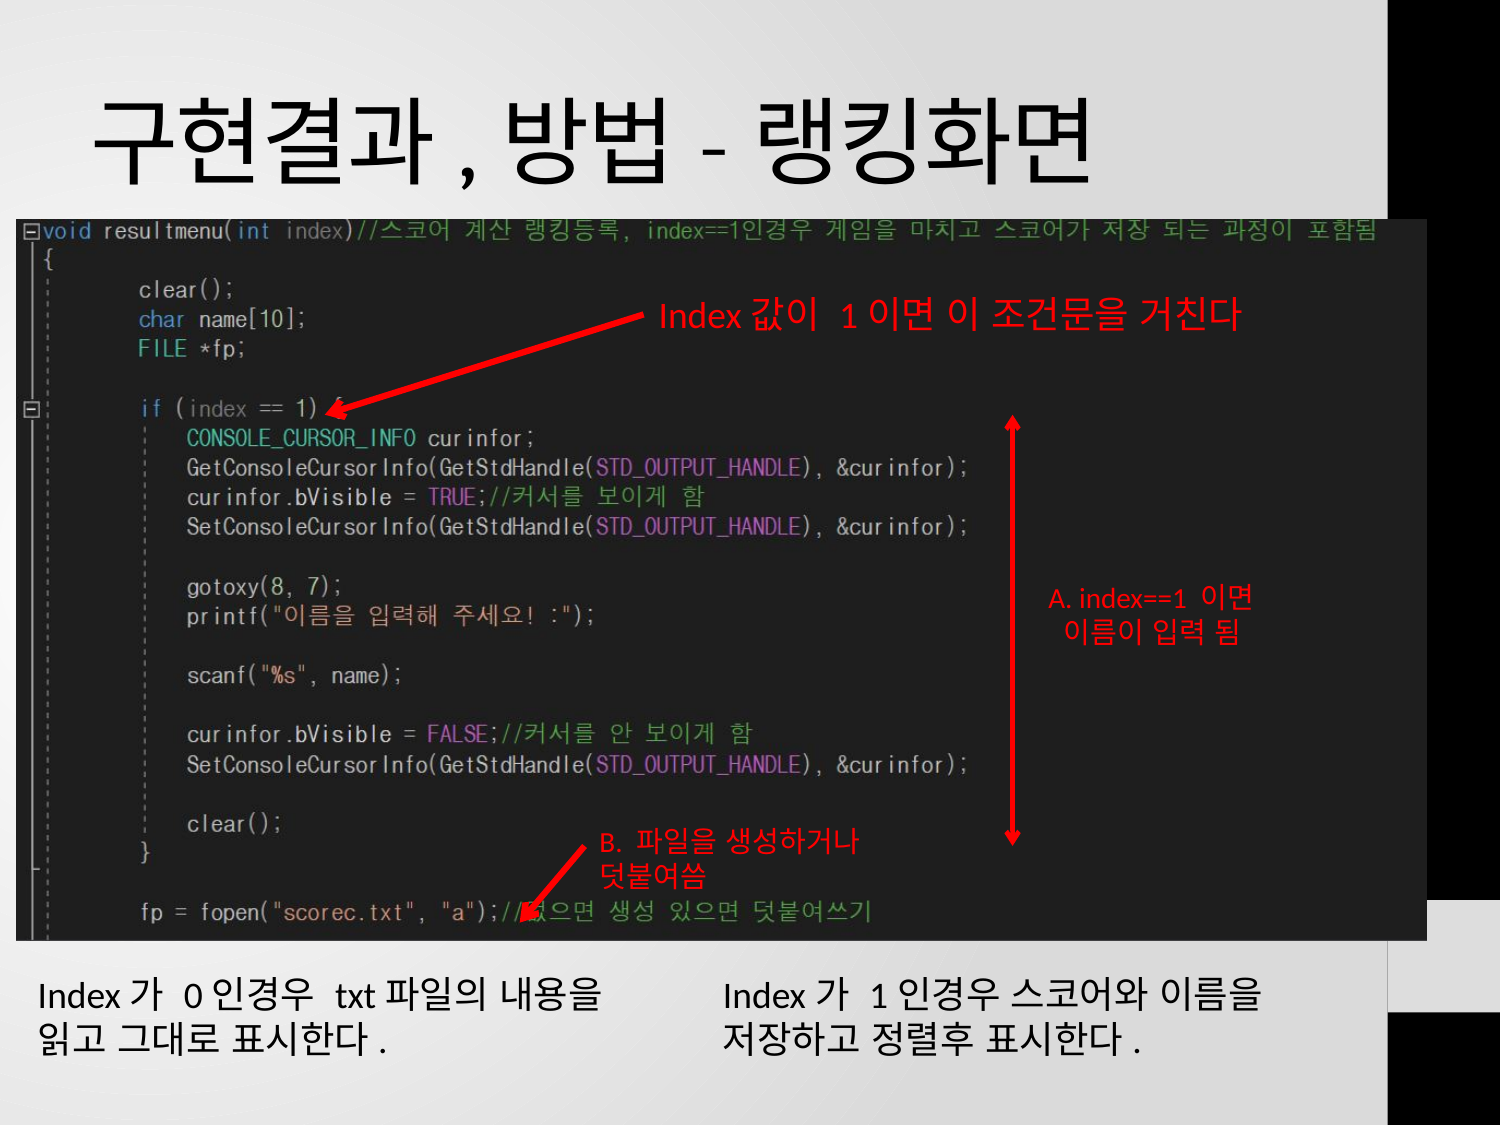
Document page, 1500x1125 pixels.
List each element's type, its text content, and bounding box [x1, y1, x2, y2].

picture [16, 219, 1427, 941]
title 구현결과,방법-랭킹화면 [75, 45, 1325, 212]
text_box Index가 1인경우 스코어와 이름을 저장하고 정렬후 표시한다. [708, 964, 1317, 1069]
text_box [324, 313, 645, 416]
text_box Index가 0인경우 txt파일의 내용을 읽고 그대로 표시한다. [22, 964, 680, 1069]
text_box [519, 845, 586, 924]
